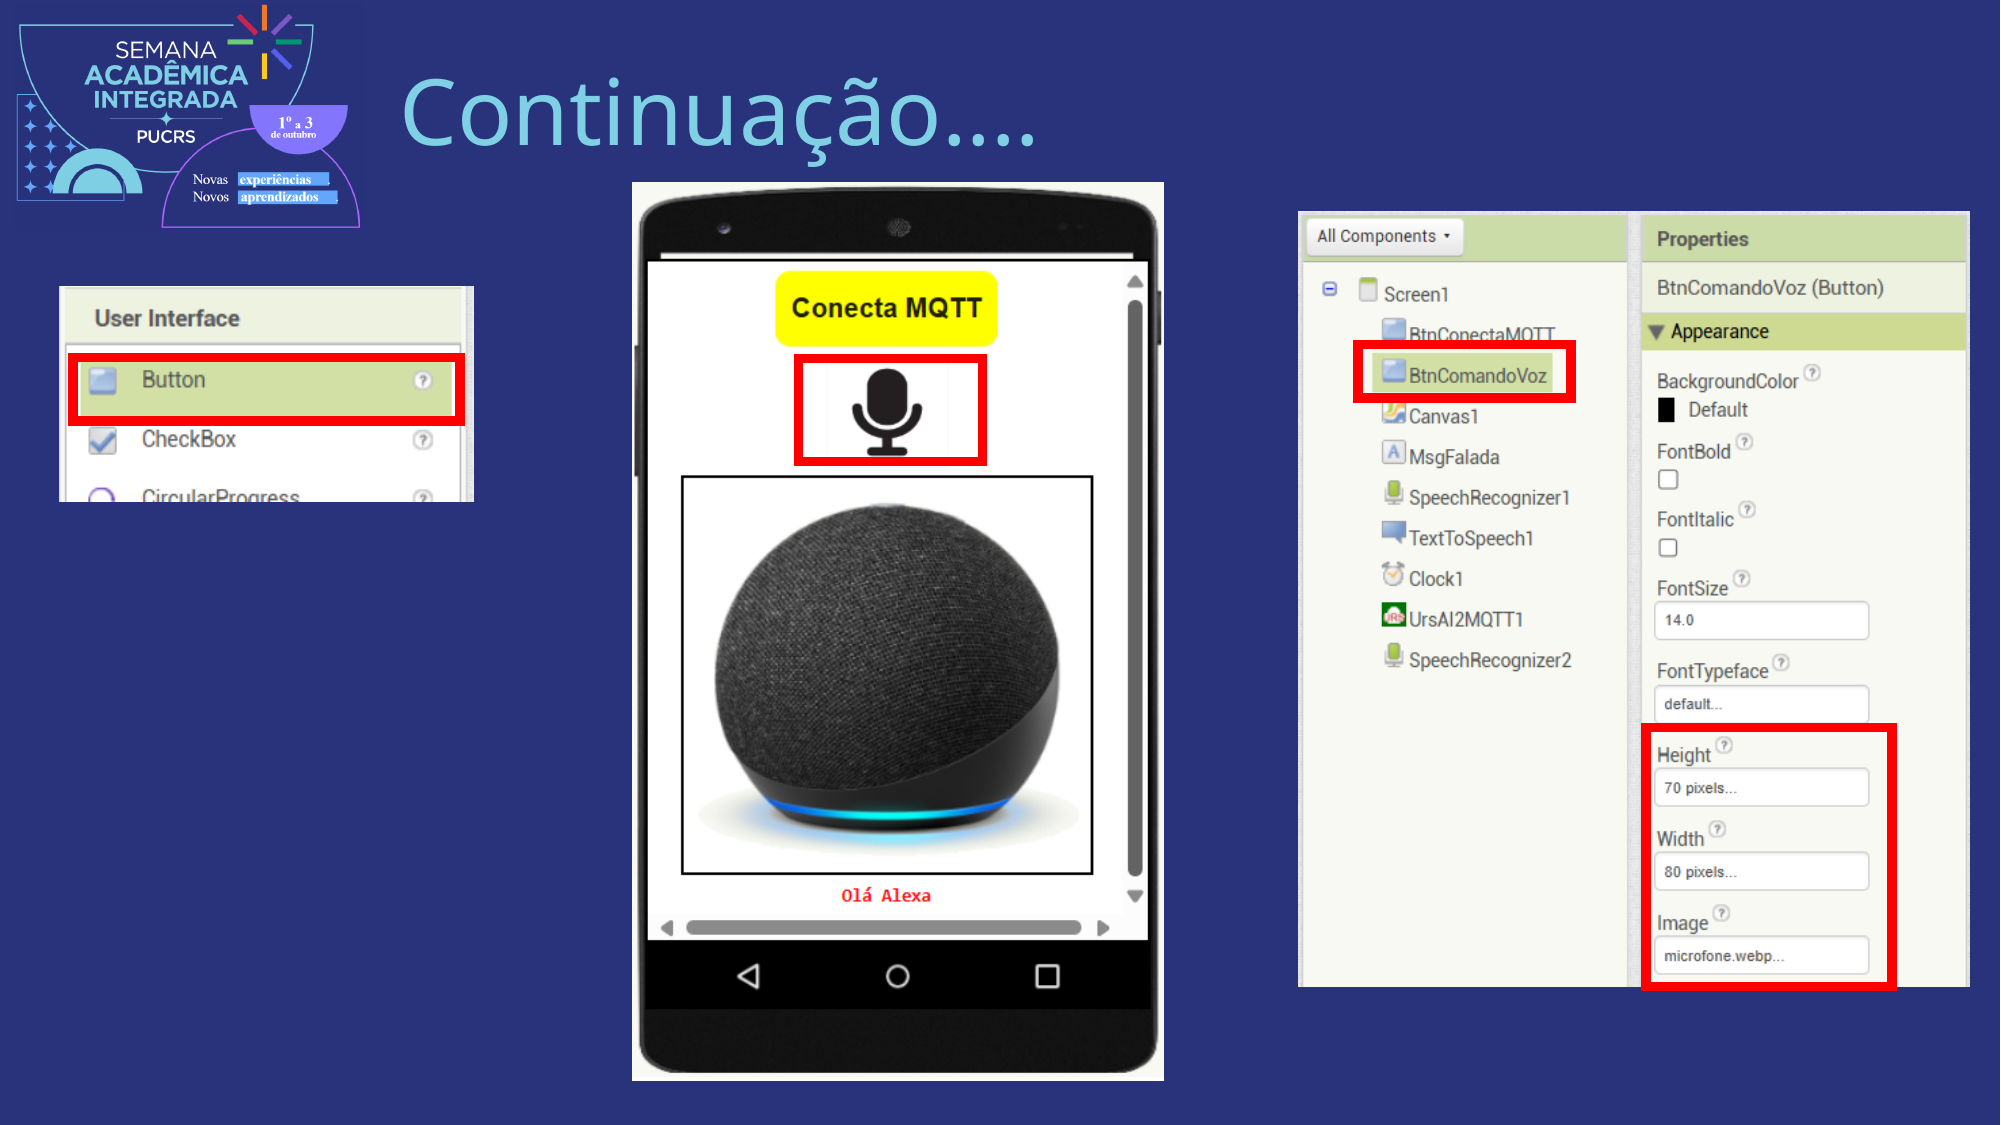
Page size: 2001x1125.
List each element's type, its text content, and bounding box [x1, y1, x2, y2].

title Continuação.... [384, 7, 1942, 225]
picture [58, 285, 474, 503]
picture [14, 3, 363, 230]
picture [1298, 211, 1970, 987]
picture [631, 181, 1164, 1082]
